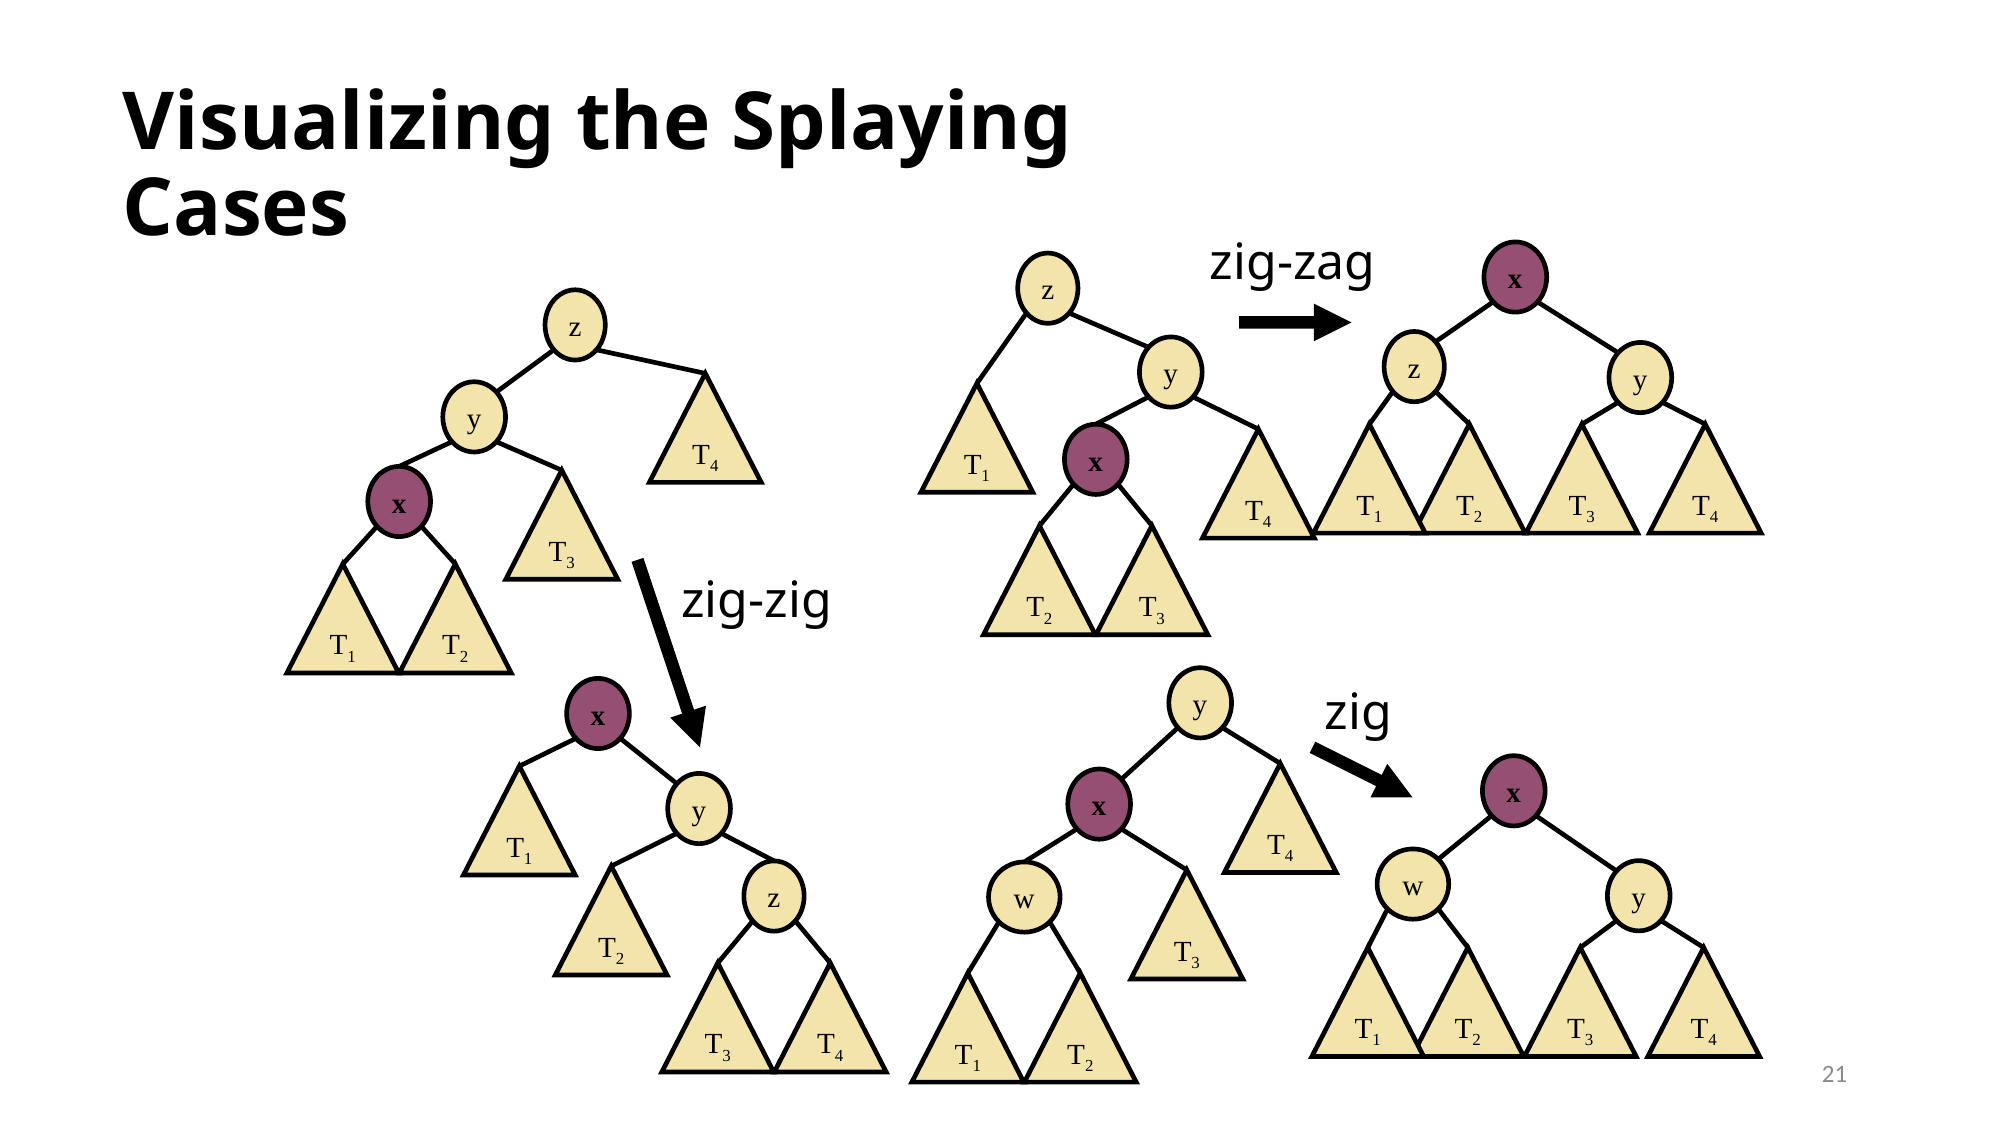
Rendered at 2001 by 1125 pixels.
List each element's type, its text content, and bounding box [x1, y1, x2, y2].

text_box y [1607, 860, 1671, 931]
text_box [1121, 829, 1187, 875]
text_box zig-zig [666, 560, 847, 635]
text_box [1118, 484, 1153, 530]
text_box x [1482, 755, 1546, 826]
text_box T4 [1655, 948, 1753, 1042]
text_box w [988, 861, 1061, 933]
text_box y [442, 381, 506, 453]
text_box zig [1309, 672, 1407, 748]
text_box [1039, 484, 1074, 530]
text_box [421, 526, 456, 569]
text_box x [1483, 241, 1547, 313]
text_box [795, 921, 831, 968]
text_box y [1139, 336, 1203, 408]
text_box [1367, 909, 1388, 952]
text_box [637, 559, 702, 748]
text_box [611, 833, 677, 871]
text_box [1435, 391, 1470, 429]
text_box T1 [911, 974, 1024, 1083]
text_box T3 [505, 470, 618, 580]
text_box [1312, 747, 1413, 798]
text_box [596, 349, 706, 378]
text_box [1662, 402, 1706, 429]
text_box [1049, 922, 1081, 978]
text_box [342, 526, 377, 569]
text_box w [1377, 848, 1449, 920]
text_box T3 [661, 964, 774, 1072]
text_box z [545, 289, 606, 361]
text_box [1121, 727, 1178, 780]
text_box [1069, 313, 1149, 347]
text_box T2 [1024, 974, 1137, 1083]
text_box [967, 922, 999, 978]
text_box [1581, 402, 1618, 429]
text_box T1 [1313, 424, 1426, 534]
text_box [1438, 815, 1492, 859]
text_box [1661, 920, 1704, 952]
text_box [1435, 302, 1493, 342]
text_box T3 [1525, 425, 1638, 534]
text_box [620, 738, 677, 784]
text_box z [1384, 331, 1445, 402]
text_box x [1064, 424, 1128, 495]
text_box x [1067, 768, 1131, 840]
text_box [1024, 829, 1077, 862]
text_box z [743, 860, 805, 932]
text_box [1438, 909, 1468, 952]
text_box [1239, 316, 1352, 329]
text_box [976, 313, 1027, 388]
text_box T2 [1419, 948, 1517, 1042]
text_box x [367, 466, 431, 537]
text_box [399, 441, 452, 467]
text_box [1580, 920, 1617, 952]
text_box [717, 921, 753, 968]
text_box T4 [649, 374, 762, 483]
text_box z [1017, 253, 1078, 324]
text_box T1 [920, 385, 1033, 493]
text_box T2 [1420, 425, 1526, 534]
text_box x [566, 678, 630, 749]
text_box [1536, 815, 1617, 871]
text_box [1369, 391, 1393, 429]
text_box T1 [286, 565, 399, 673]
text_box T1 [1311, 949, 1417, 1057]
text_box T2 [555, 866, 668, 976]
text_box y [1168, 667, 1232, 738]
text_box T1 [463, 766, 576, 876]
slide_number 21 [1412, 1042, 1863, 1103]
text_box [496, 441, 562, 475]
text_box T4 [1649, 425, 1762, 534]
text_box T3 [1096, 527, 1208, 635]
title Visualizing the Splaying Cases [107, 72, 1132, 261]
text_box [496, 350, 554, 392]
text_box zig-zag [1195, 222, 1391, 298]
text_box y [1608, 342, 1672, 413]
text_box T4 [1224, 764, 1337, 873]
text_box T2 [983, 526, 1096, 635]
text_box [1193, 397, 1259, 434]
text_box y [667, 773, 731, 844]
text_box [1095, 397, 1149, 424]
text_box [721, 833, 775, 861]
text_box T2 [399, 565, 512, 673]
text_box T3 [1130, 870, 1243, 979]
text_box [1222, 727, 1281, 768]
text_box T3 [1531, 948, 1629, 1042]
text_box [519, 738, 576, 771]
text_box T4 [1202, 430, 1315, 539]
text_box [1537, 302, 1618, 353]
text_box T4 [774, 964, 887, 1072]
